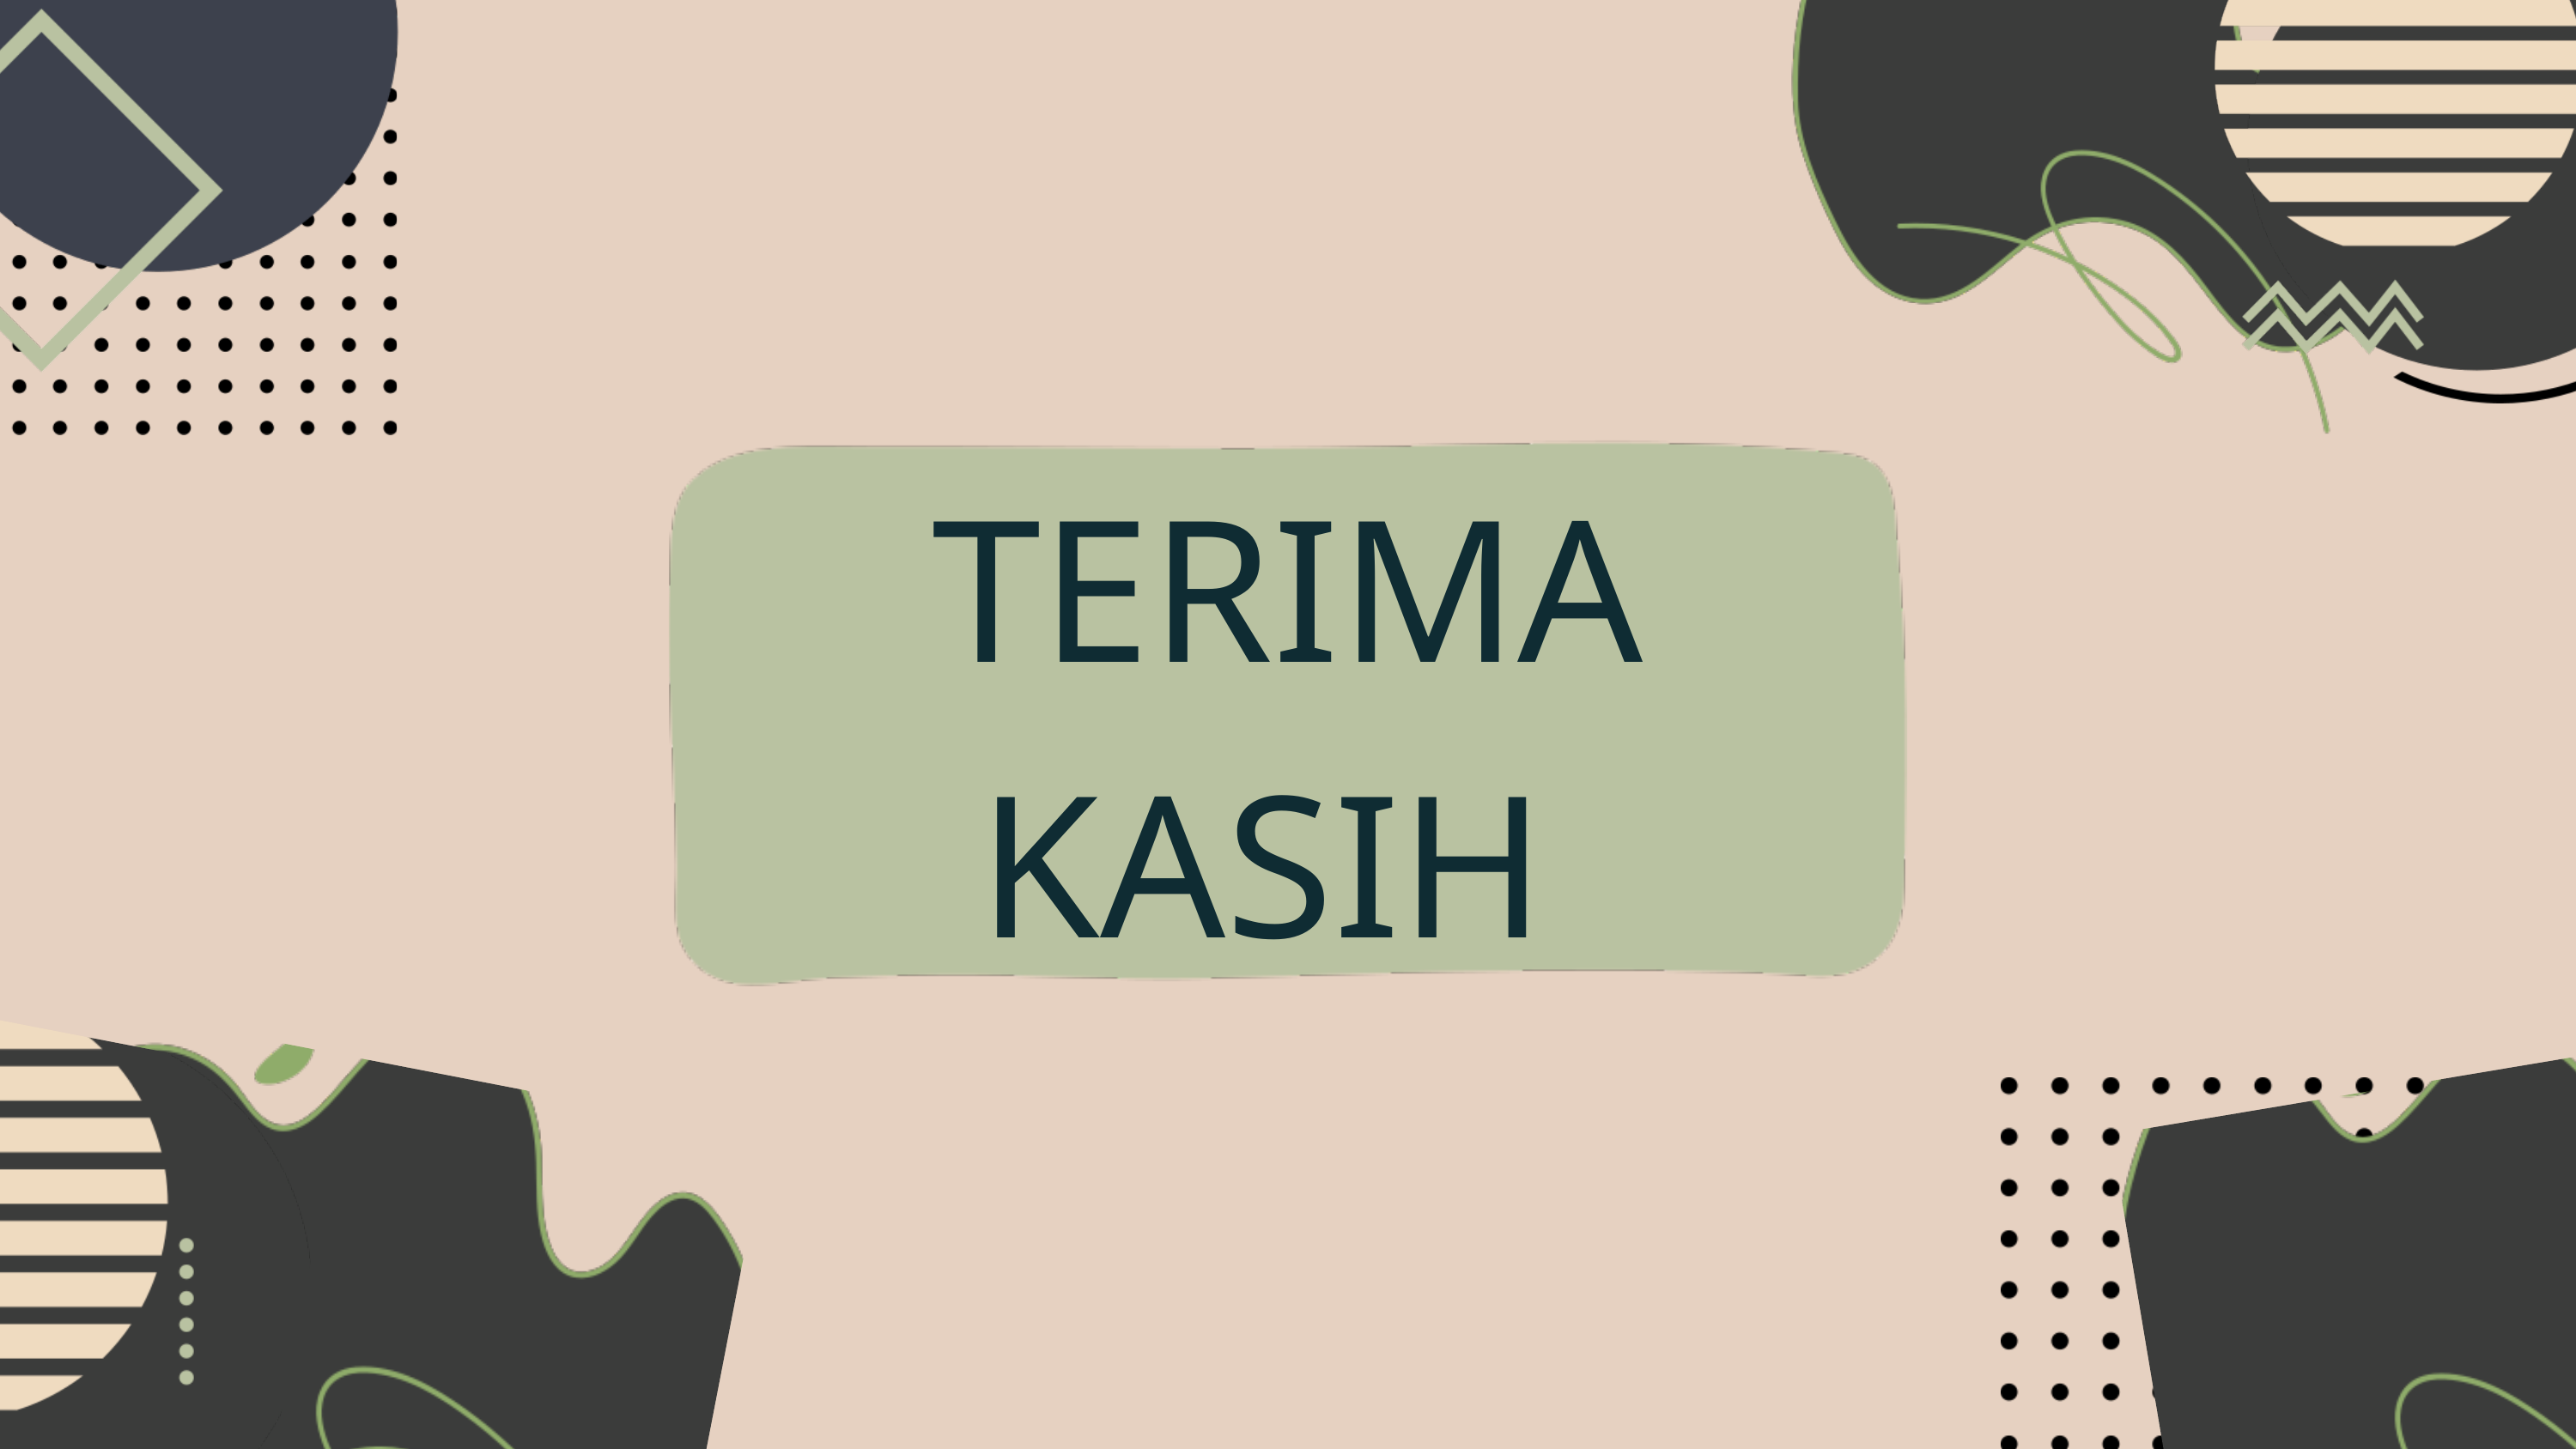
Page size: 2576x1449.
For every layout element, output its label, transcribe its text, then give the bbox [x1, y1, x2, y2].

text_box [0, 373, 398, 435]
text_box [2111, 1056, 2576, 1449]
text_box [2001, 1077, 2447, 1449]
text_box [0, 1020, 345, 1449]
text_box [2215, 0, 2576, 404]
text_box TERIMA KASIH [848, 426, 1728, 977]
text_box [1790, 0, 2432, 435]
text_box [0, 0, 499, 373]
text_box [131, 1015, 767, 1449]
text_box [668, 434, 1908, 989]
